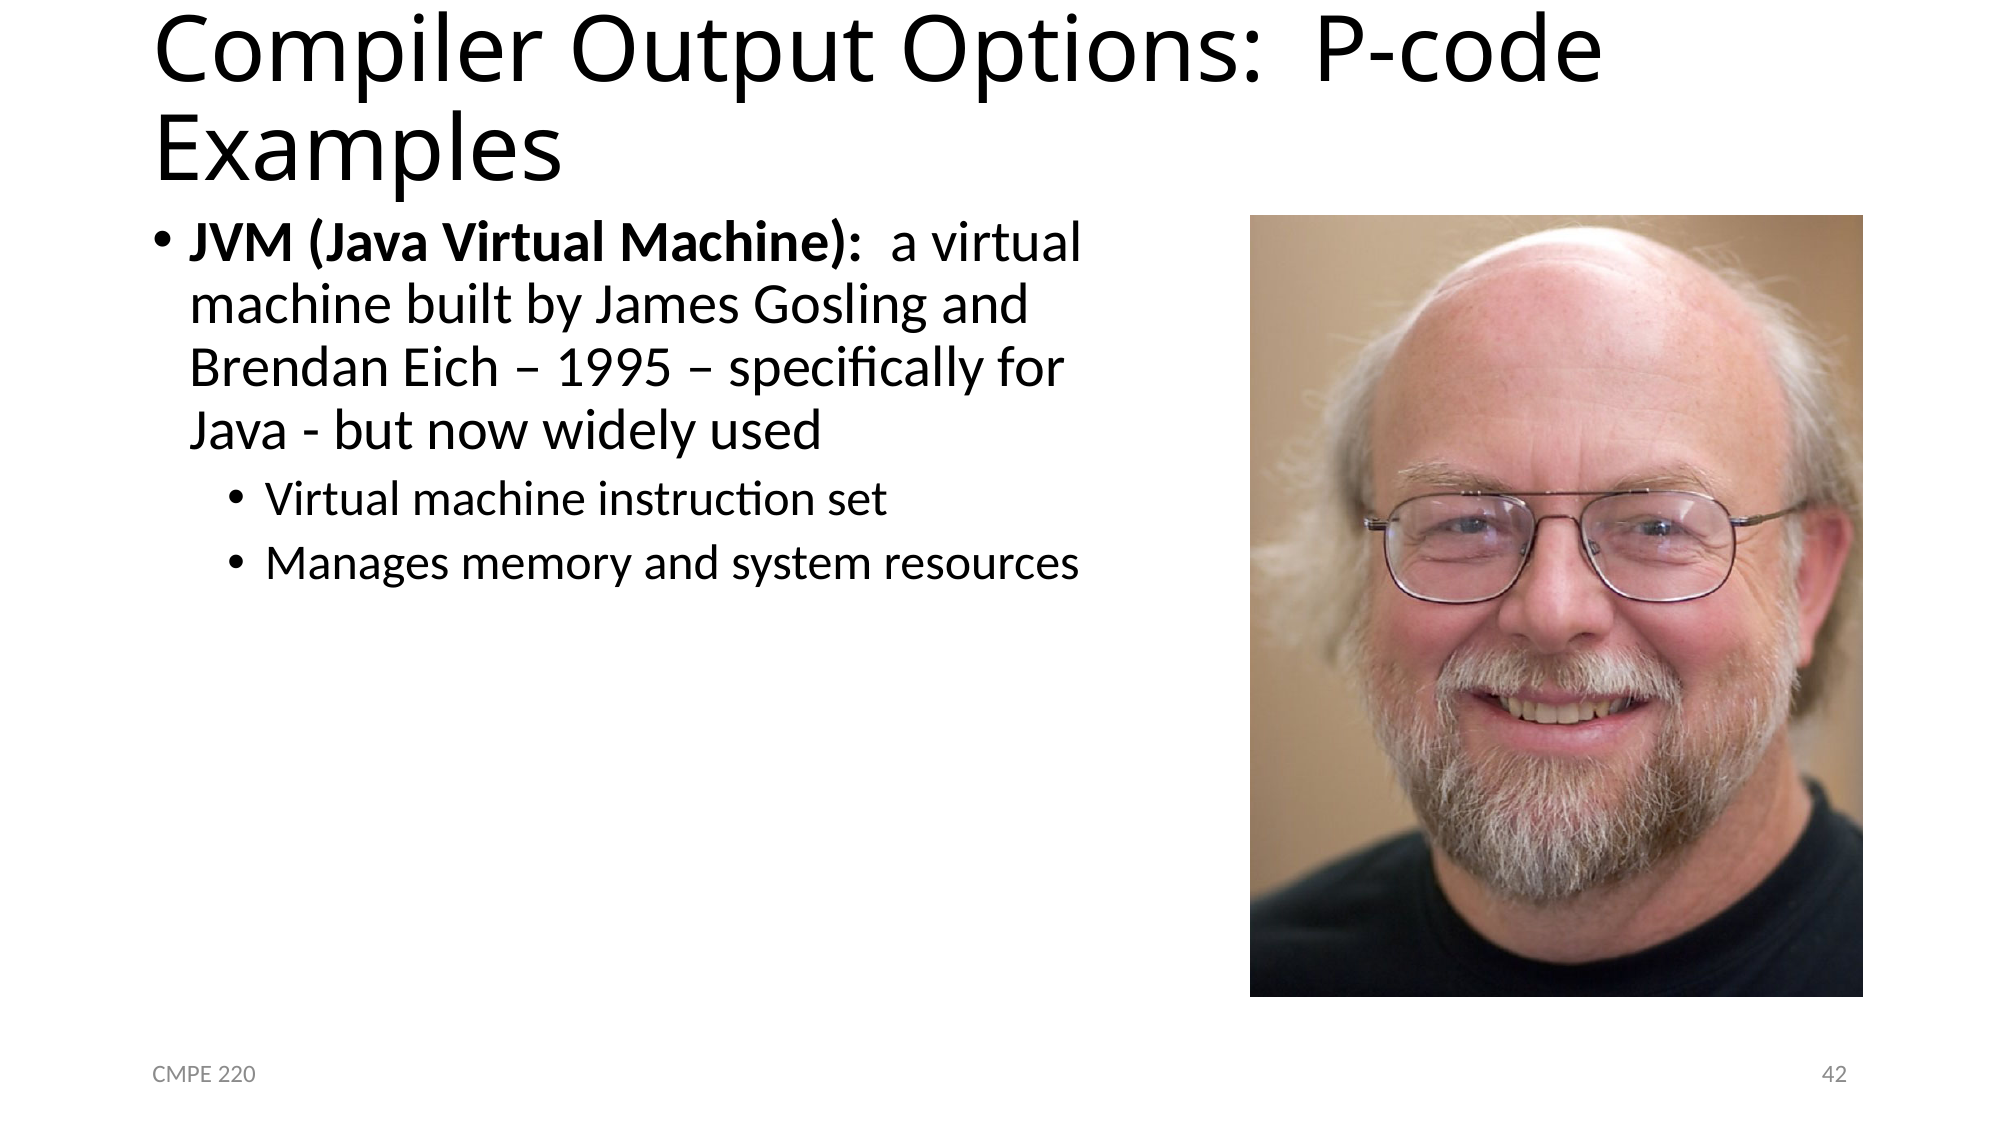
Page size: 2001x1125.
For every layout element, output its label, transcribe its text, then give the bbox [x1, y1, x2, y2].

list JVM (Java Virtual Machine): a virtual machine built by James Gosling and Brendan Eich – 1995 – specifically for Java - but now widely used Virtual machine instruction set Manages memory and system resources [137, 203, 1181, 972]
title Compiler Output Options: P-code Examples [137, 0, 1863, 204]
slide_number 42 [1412, 1042, 1863, 1103]
picture [1249, 215, 1863, 997]
slide_number CMPE 220 [137, 1042, 588, 1103]
